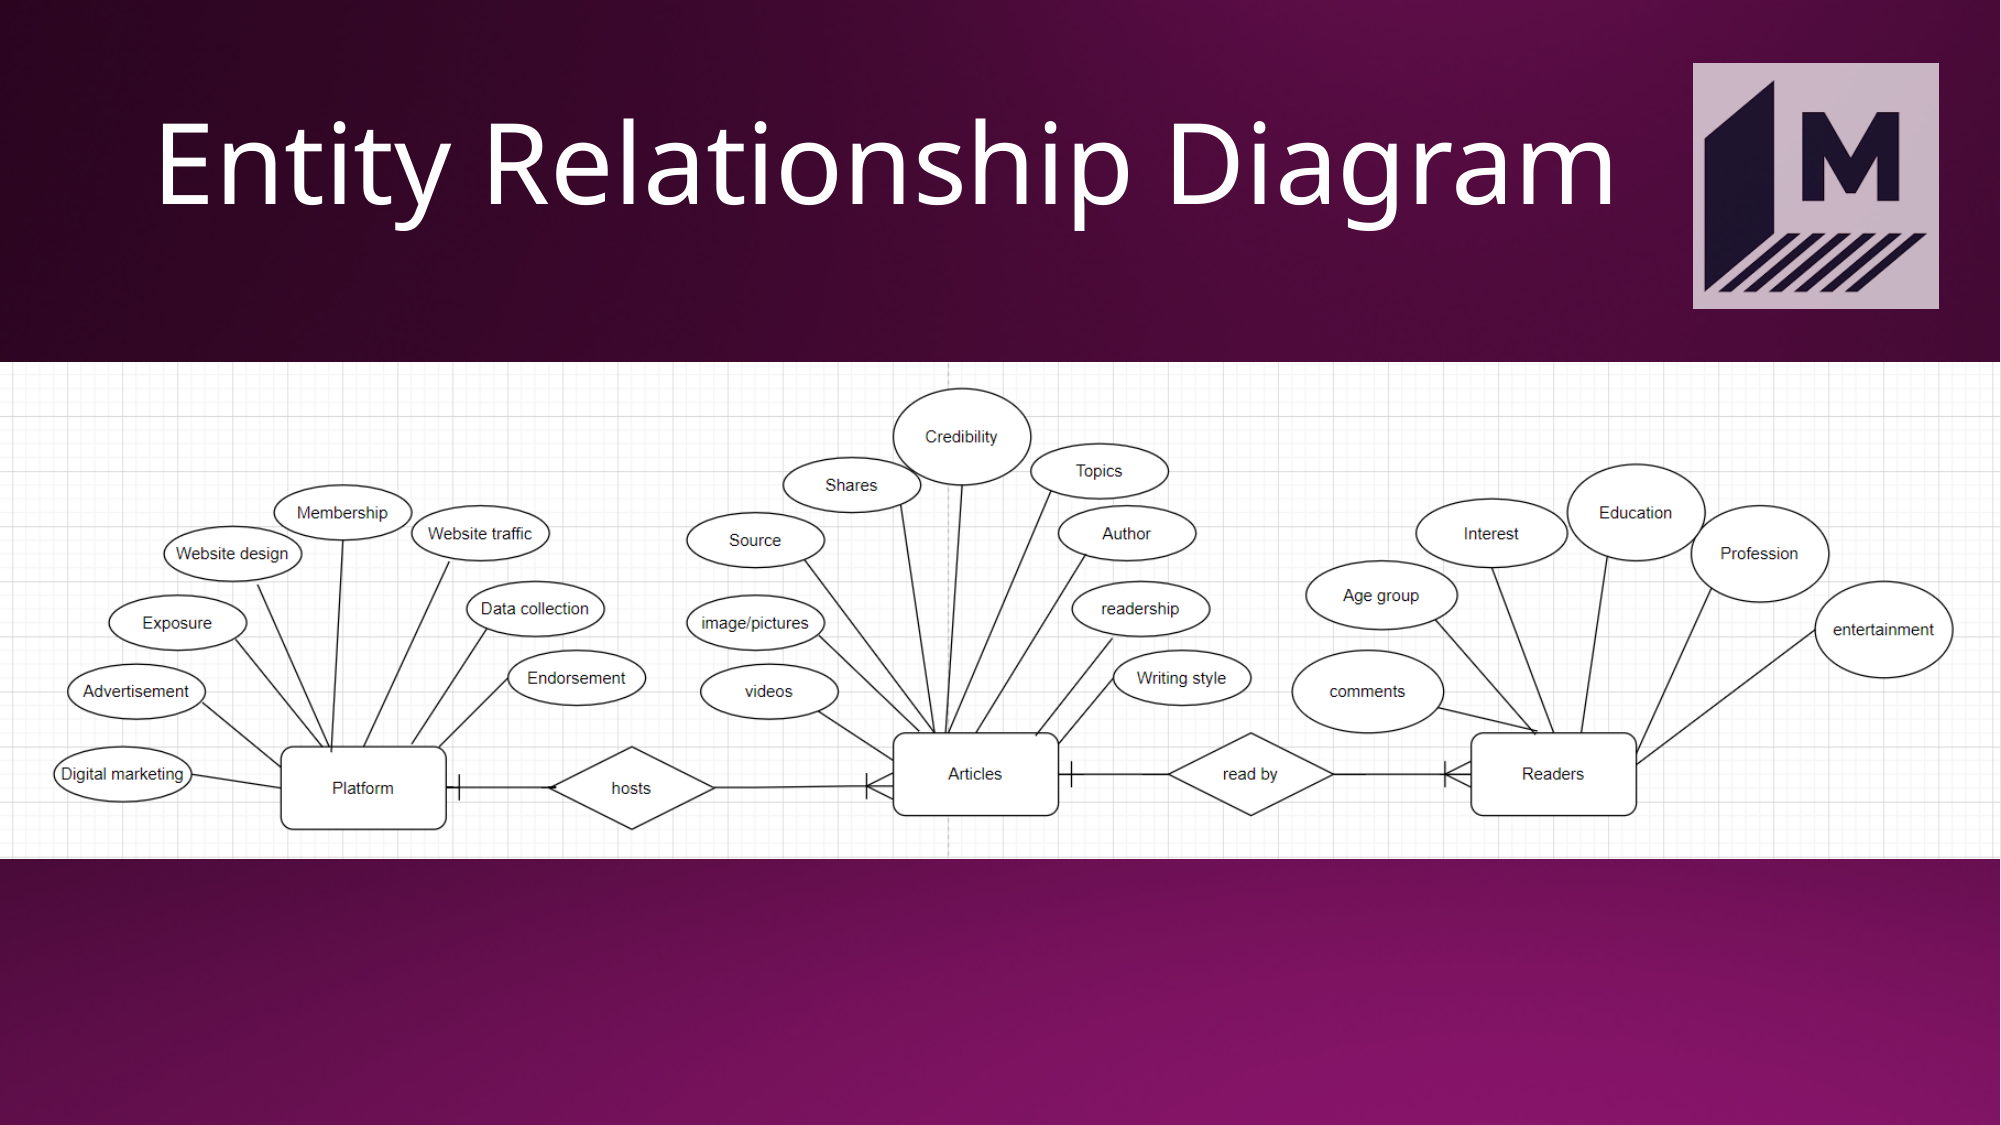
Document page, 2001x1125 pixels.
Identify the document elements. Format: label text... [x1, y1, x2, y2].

picture [0, 0, 2001, 1125]
title Entity Relationship Diagram [137, 59, 1863, 278]
